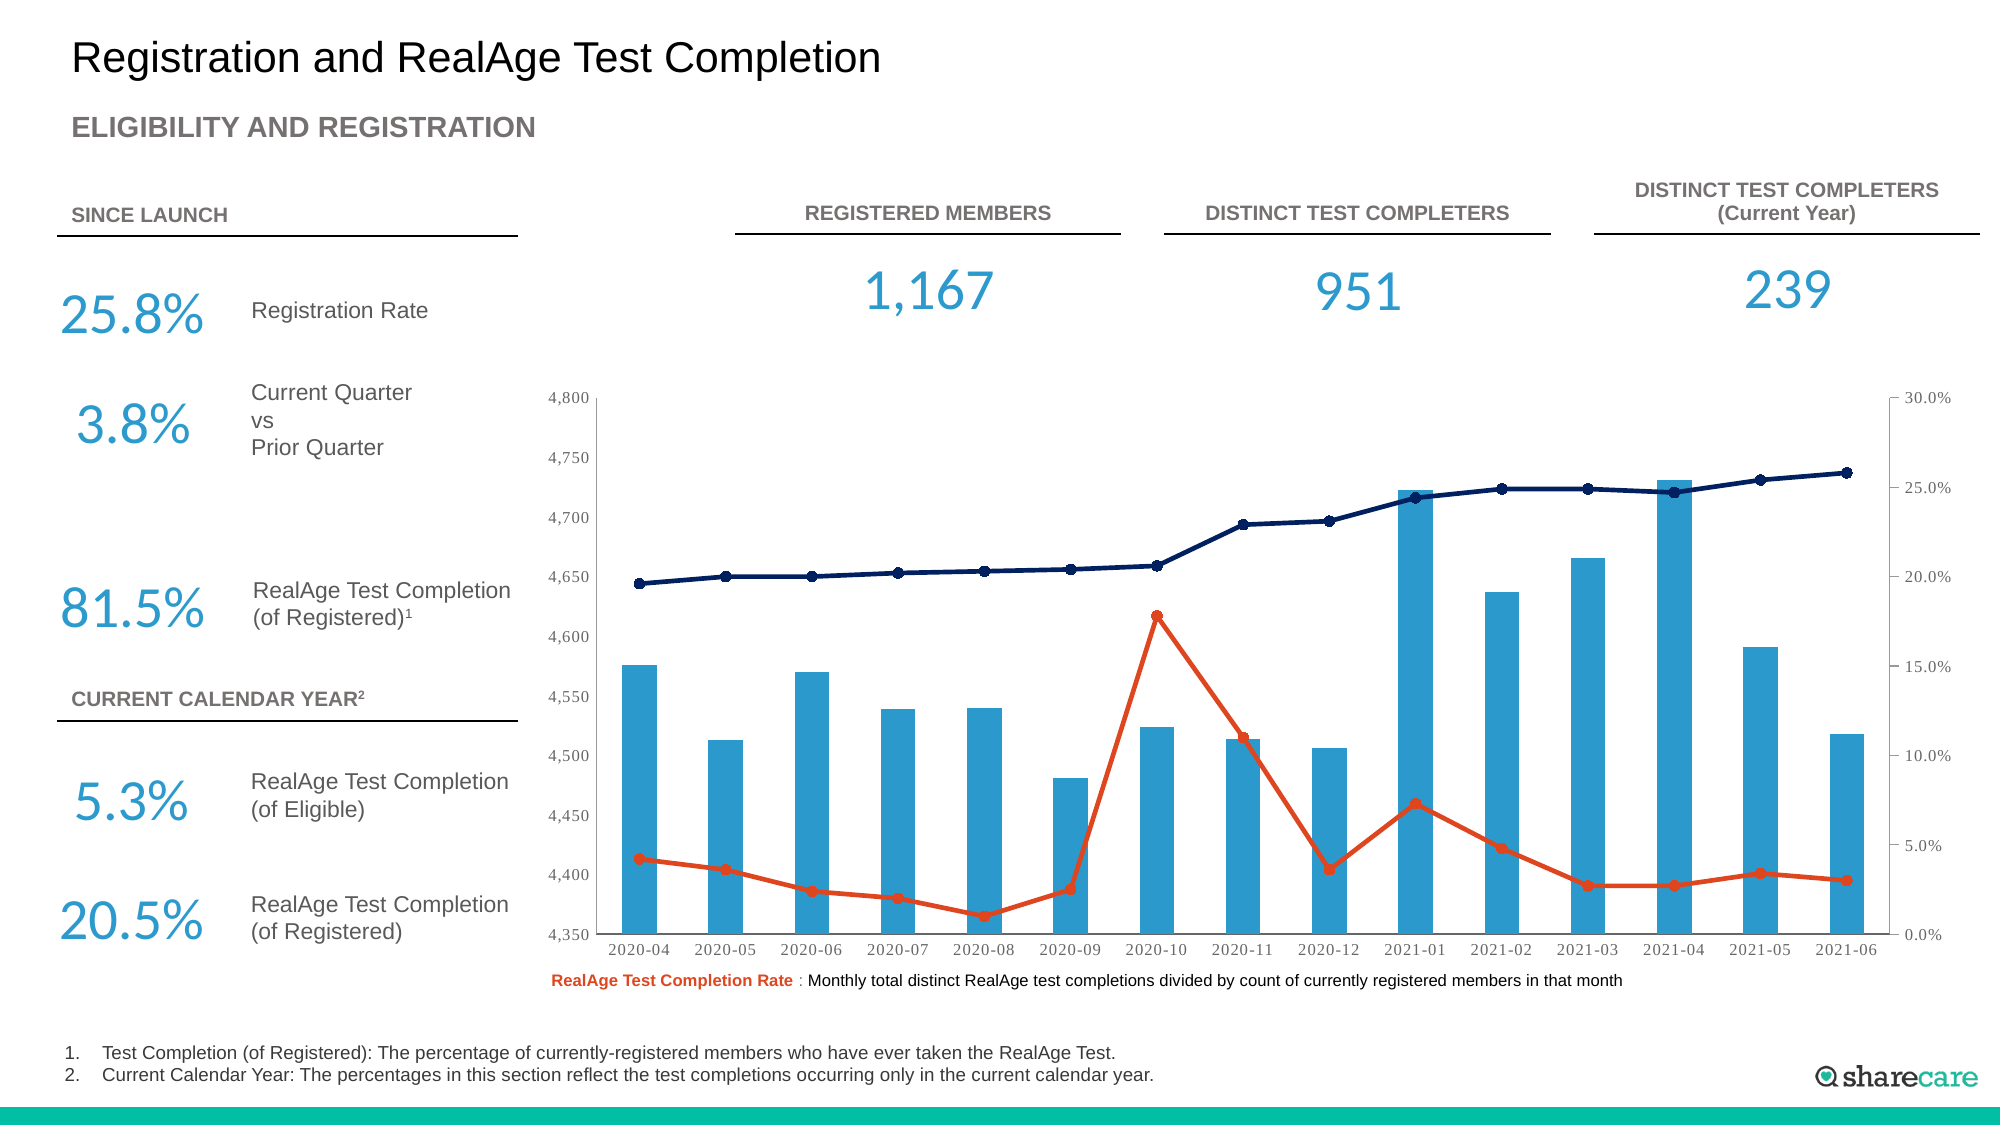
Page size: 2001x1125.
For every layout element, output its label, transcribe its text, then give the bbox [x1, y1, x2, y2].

text_box Current Quarter vs Prior Quarter [242, 369, 483, 469]
table_header REGISTERED MEMBERS [735, 193, 1121, 233]
text_box 1,167 [778, 243, 1079, 329]
text_box 951 [1208, 244, 1509, 330]
table_header DISTINCT TEST COMPLETERS [1164, 193, 1551, 233]
title Registration and RealAge Test Completion [56, 27, 1944, 90]
table_header CURRENT CALENDAR YEAR2 [57, 677, 518, 720]
text_box 25.8% [24, 268, 240, 353]
text_box Test Completion (of Registered): The percentage of currently-registered members who have ever taken the RealAge Test. Current Calendar Year: The percentages in this section reflect the test completions occurring only in the current calendar year. [56, 1031, 1767, 1094]
text_box RealAge Test Completion (of Registered)1 [244, 567, 519, 639]
text_box RealAge Test Completion (of Registered) [242, 881, 519, 953]
chart [519, 376, 1982, 971]
list ELIGIBILITY AND REGISTRATION [56, 104, 711, 147]
table_header SINCE LAUNCH [57, 195, 518, 235]
text_box 239 [1637, 243, 1938, 328]
text_box 20.5% [25, 874, 238, 959]
table_header DISTINCT TEST COMPLETERS (Current Year) [1594, 170, 1980, 233]
text_box 3.8% [25, 377, 241, 463]
text_box 81.5% [25, 561, 240, 647]
text_box RealAge Test Completion Rate : Monthly total distinct RealAge test completions divided by count of currently registered members in that month [543, 971, 1702, 998]
text_box 5.3% [24, 754, 238, 840]
text_box Registration Rate [243, 286, 511, 331]
text_box RealAge Test Completion (of Eligible) [242, 758, 519, 831]
picture [1815, 1065, 1978, 1087]
